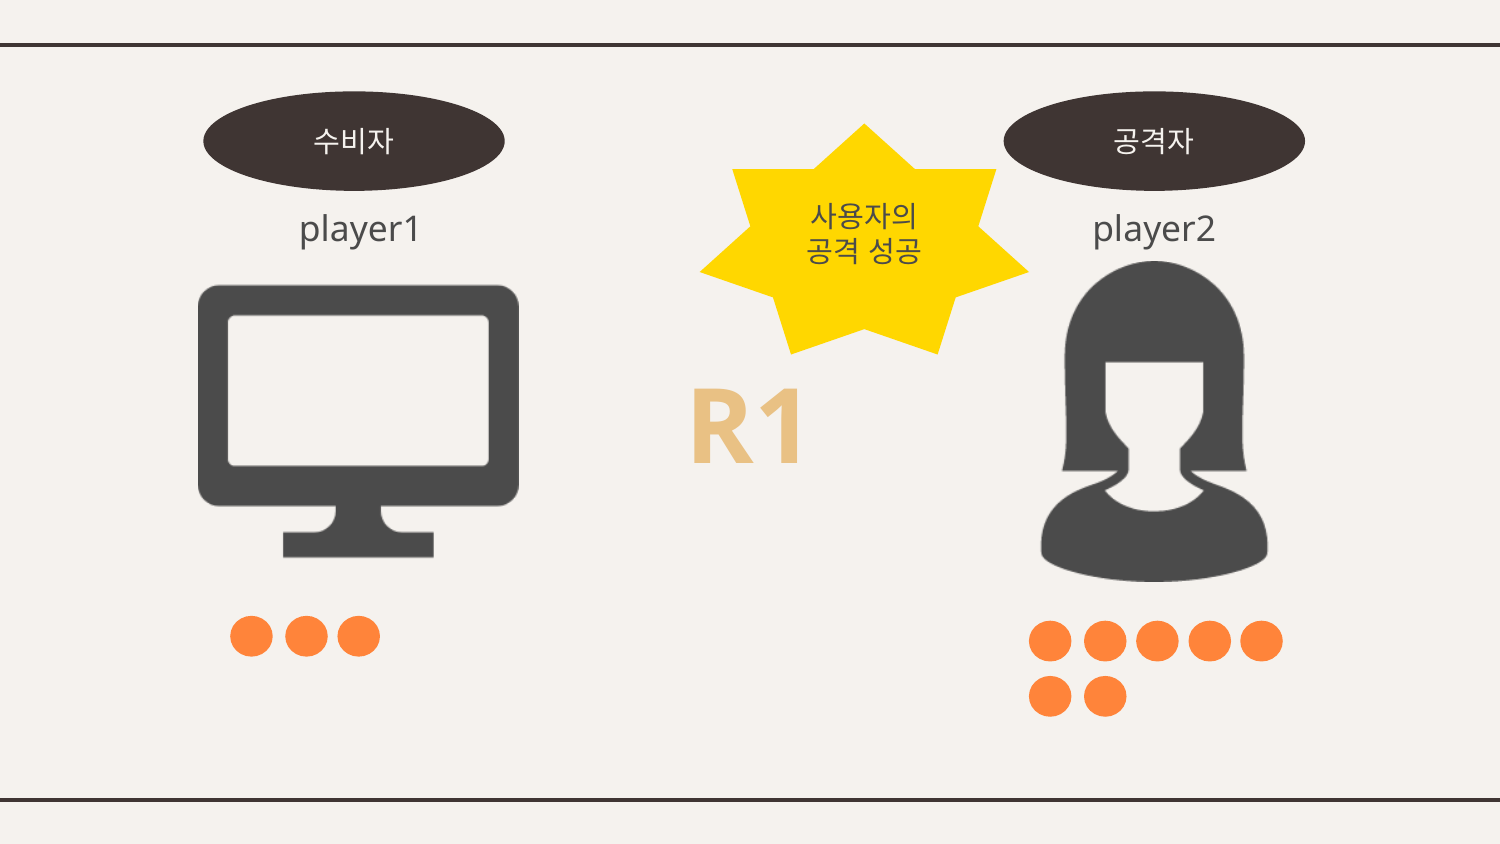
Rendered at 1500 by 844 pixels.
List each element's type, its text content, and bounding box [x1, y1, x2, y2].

picture [198, 261, 520, 583]
title R1 [618, 341, 882, 503]
text_box 공격자 [1001, 89, 1308, 193]
text_box [1134, 618, 1181, 664]
text_box 사용자의 공격 성공 [697, 121, 1019, 357]
text_box [1238, 618, 1285, 664]
text_box player2 [996, 190, 1312, 260]
text_box player1 [203, 190, 519, 261]
picture [994, 261, 1315, 583]
text_box [283, 613, 330, 659]
text_box [335, 613, 383, 659]
text_box [1026, 618, 1074, 664]
text_box 수비자 [201, 89, 507, 193]
text_box [228, 613, 275, 659]
text_box [1186, 618, 1234, 664]
text_box [1026, 673, 1074, 719]
text_box [1081, 618, 1129, 664]
text_box [1081, 673, 1129, 719]
